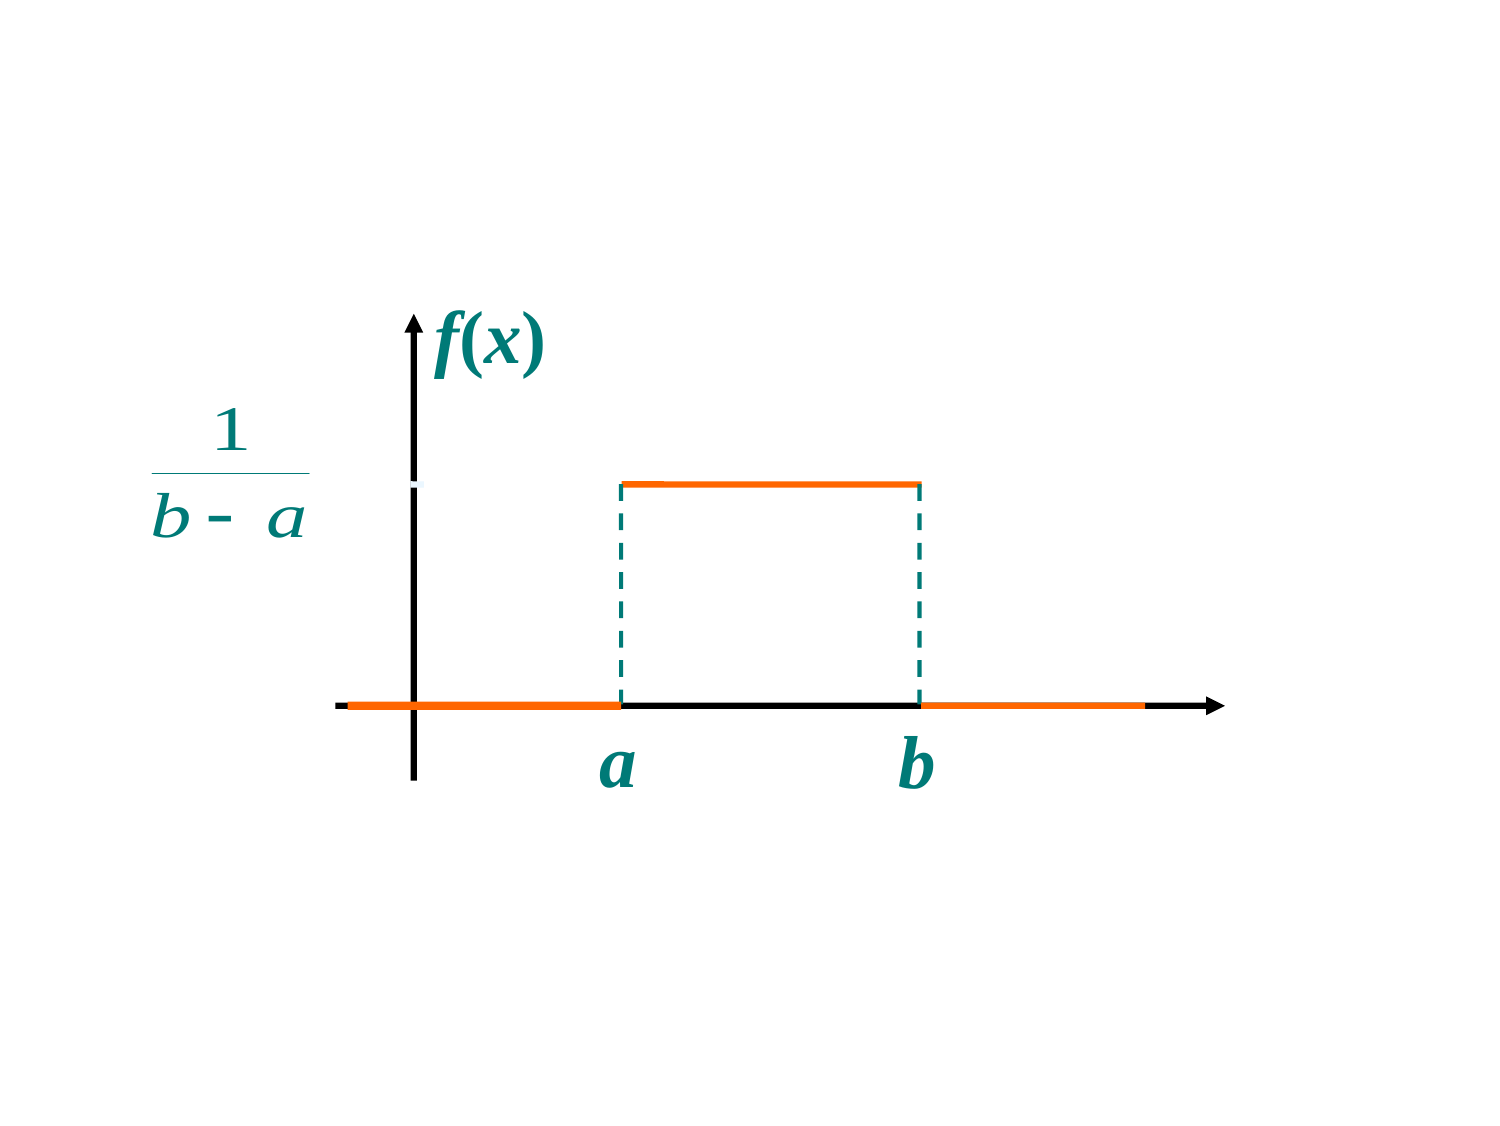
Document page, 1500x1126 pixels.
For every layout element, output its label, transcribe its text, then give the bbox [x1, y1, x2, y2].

text_box [1146, 699, 1225, 712]
text_box a [584, 705, 652, 811]
text_box f(x) [407, 281, 574, 387]
text_box b [883, 705, 951, 811]
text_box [147, 397, 313, 541]
